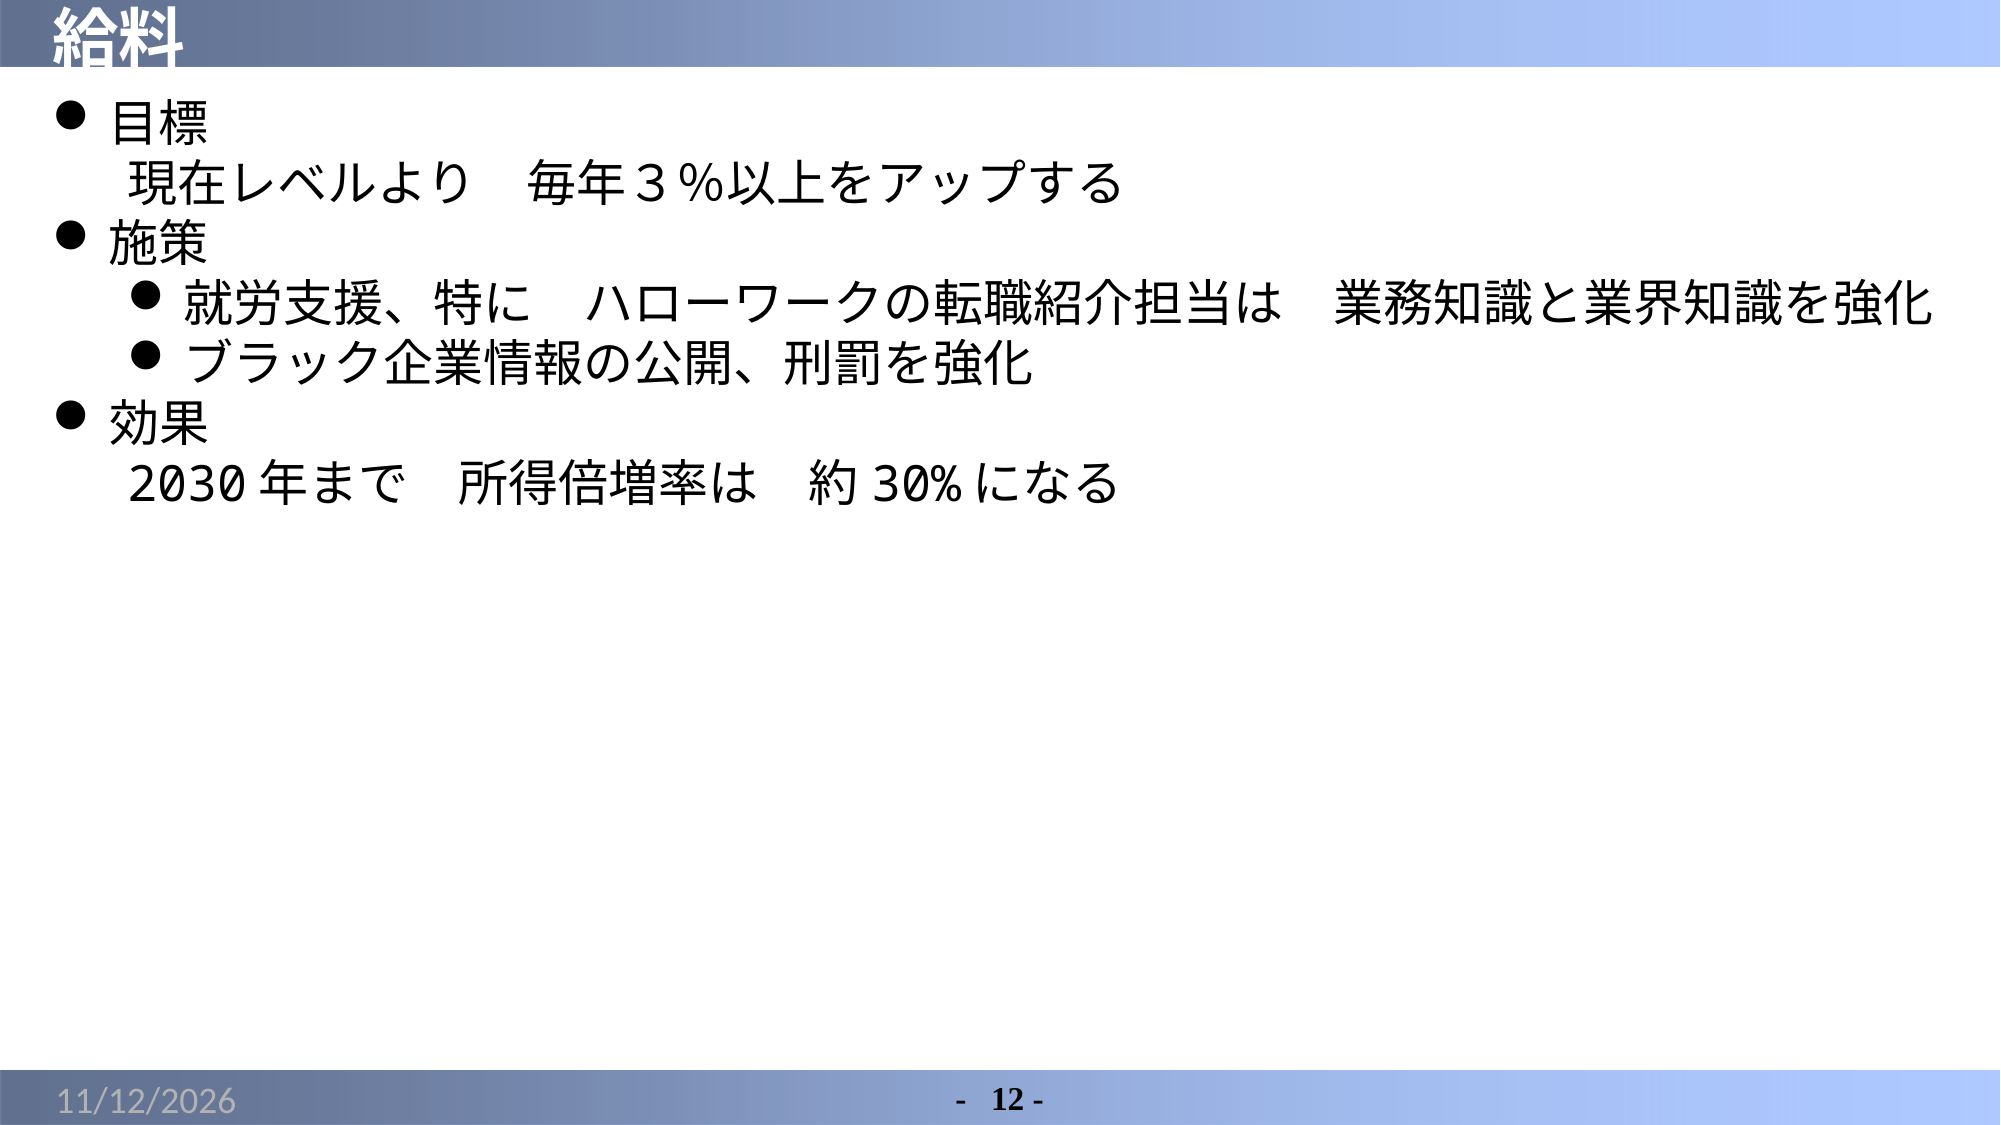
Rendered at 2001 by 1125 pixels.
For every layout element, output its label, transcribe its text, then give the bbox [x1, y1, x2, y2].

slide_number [55, 1076, 516, 1122]
list 目標 現在レベルより 毎年３％以上をアップする 施策 就労支援、特に ハローワークの転職紹介担当は 業務知識と業界知識を強化 ブラック企業情報の公開、刑罰を強化 効果 2030年まで 所得倍増率は 約30%になる [52, 91, 1946, 516]
title 給料 [52, 0, 1946, 78]
slide_number - 12 - [934, 1078, 1063, 1117]
